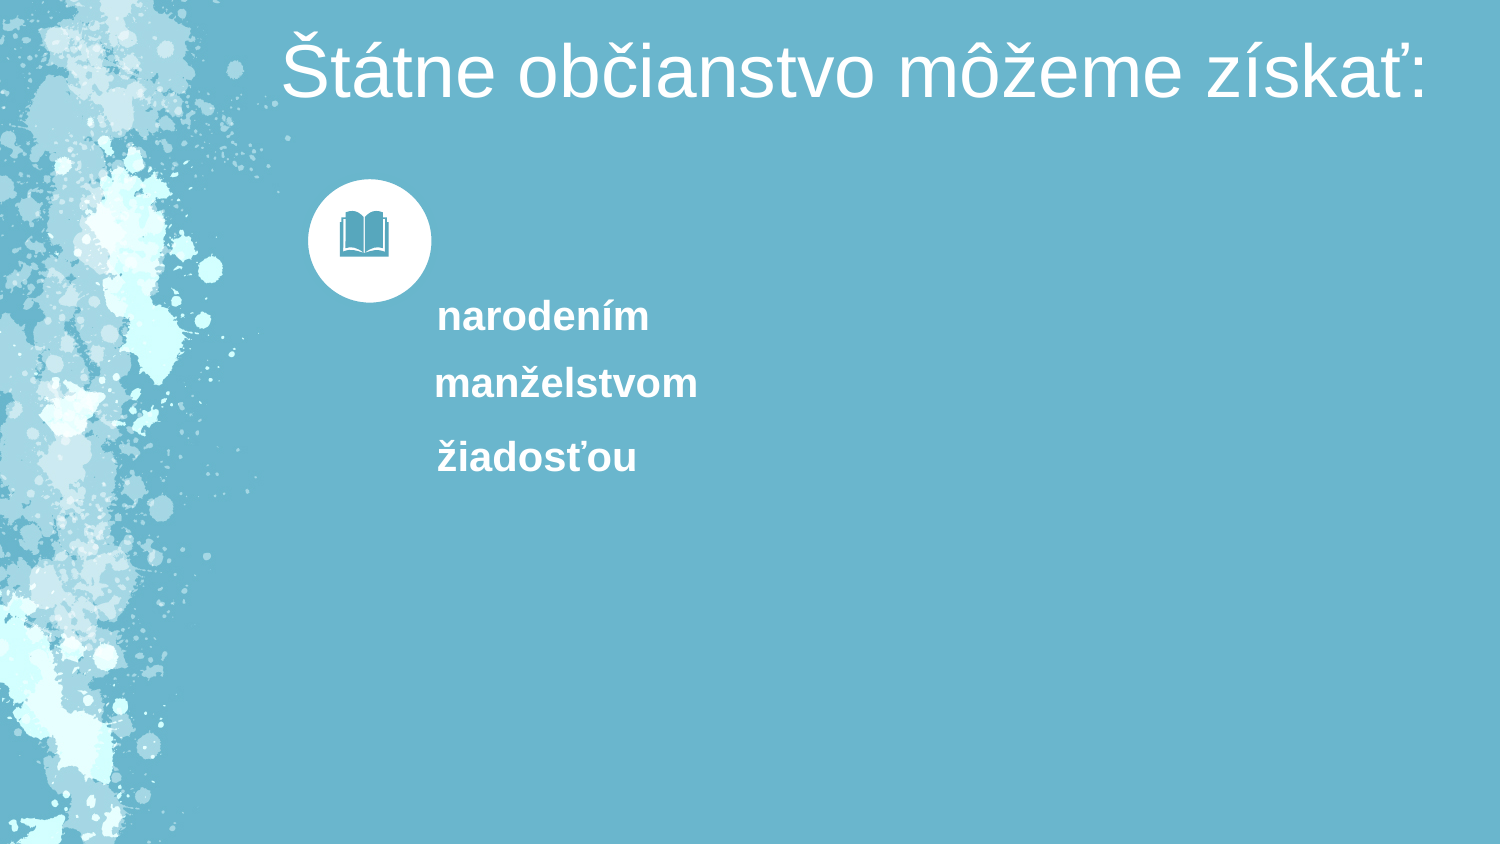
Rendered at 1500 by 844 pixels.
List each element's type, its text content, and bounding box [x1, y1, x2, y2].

text_box narodením [421, 281, 1382, 346]
list Štátne občianstvo môžeme získať: [265, 20, 1500, 115]
picture [0, 0, 1500, 844]
text_box [337, 208, 391, 259]
text_box [302, 173, 437, 309]
text_box žiadosťou [421, 421, 1382, 487]
text_box manželstvom [419, 348, 1379, 414]
